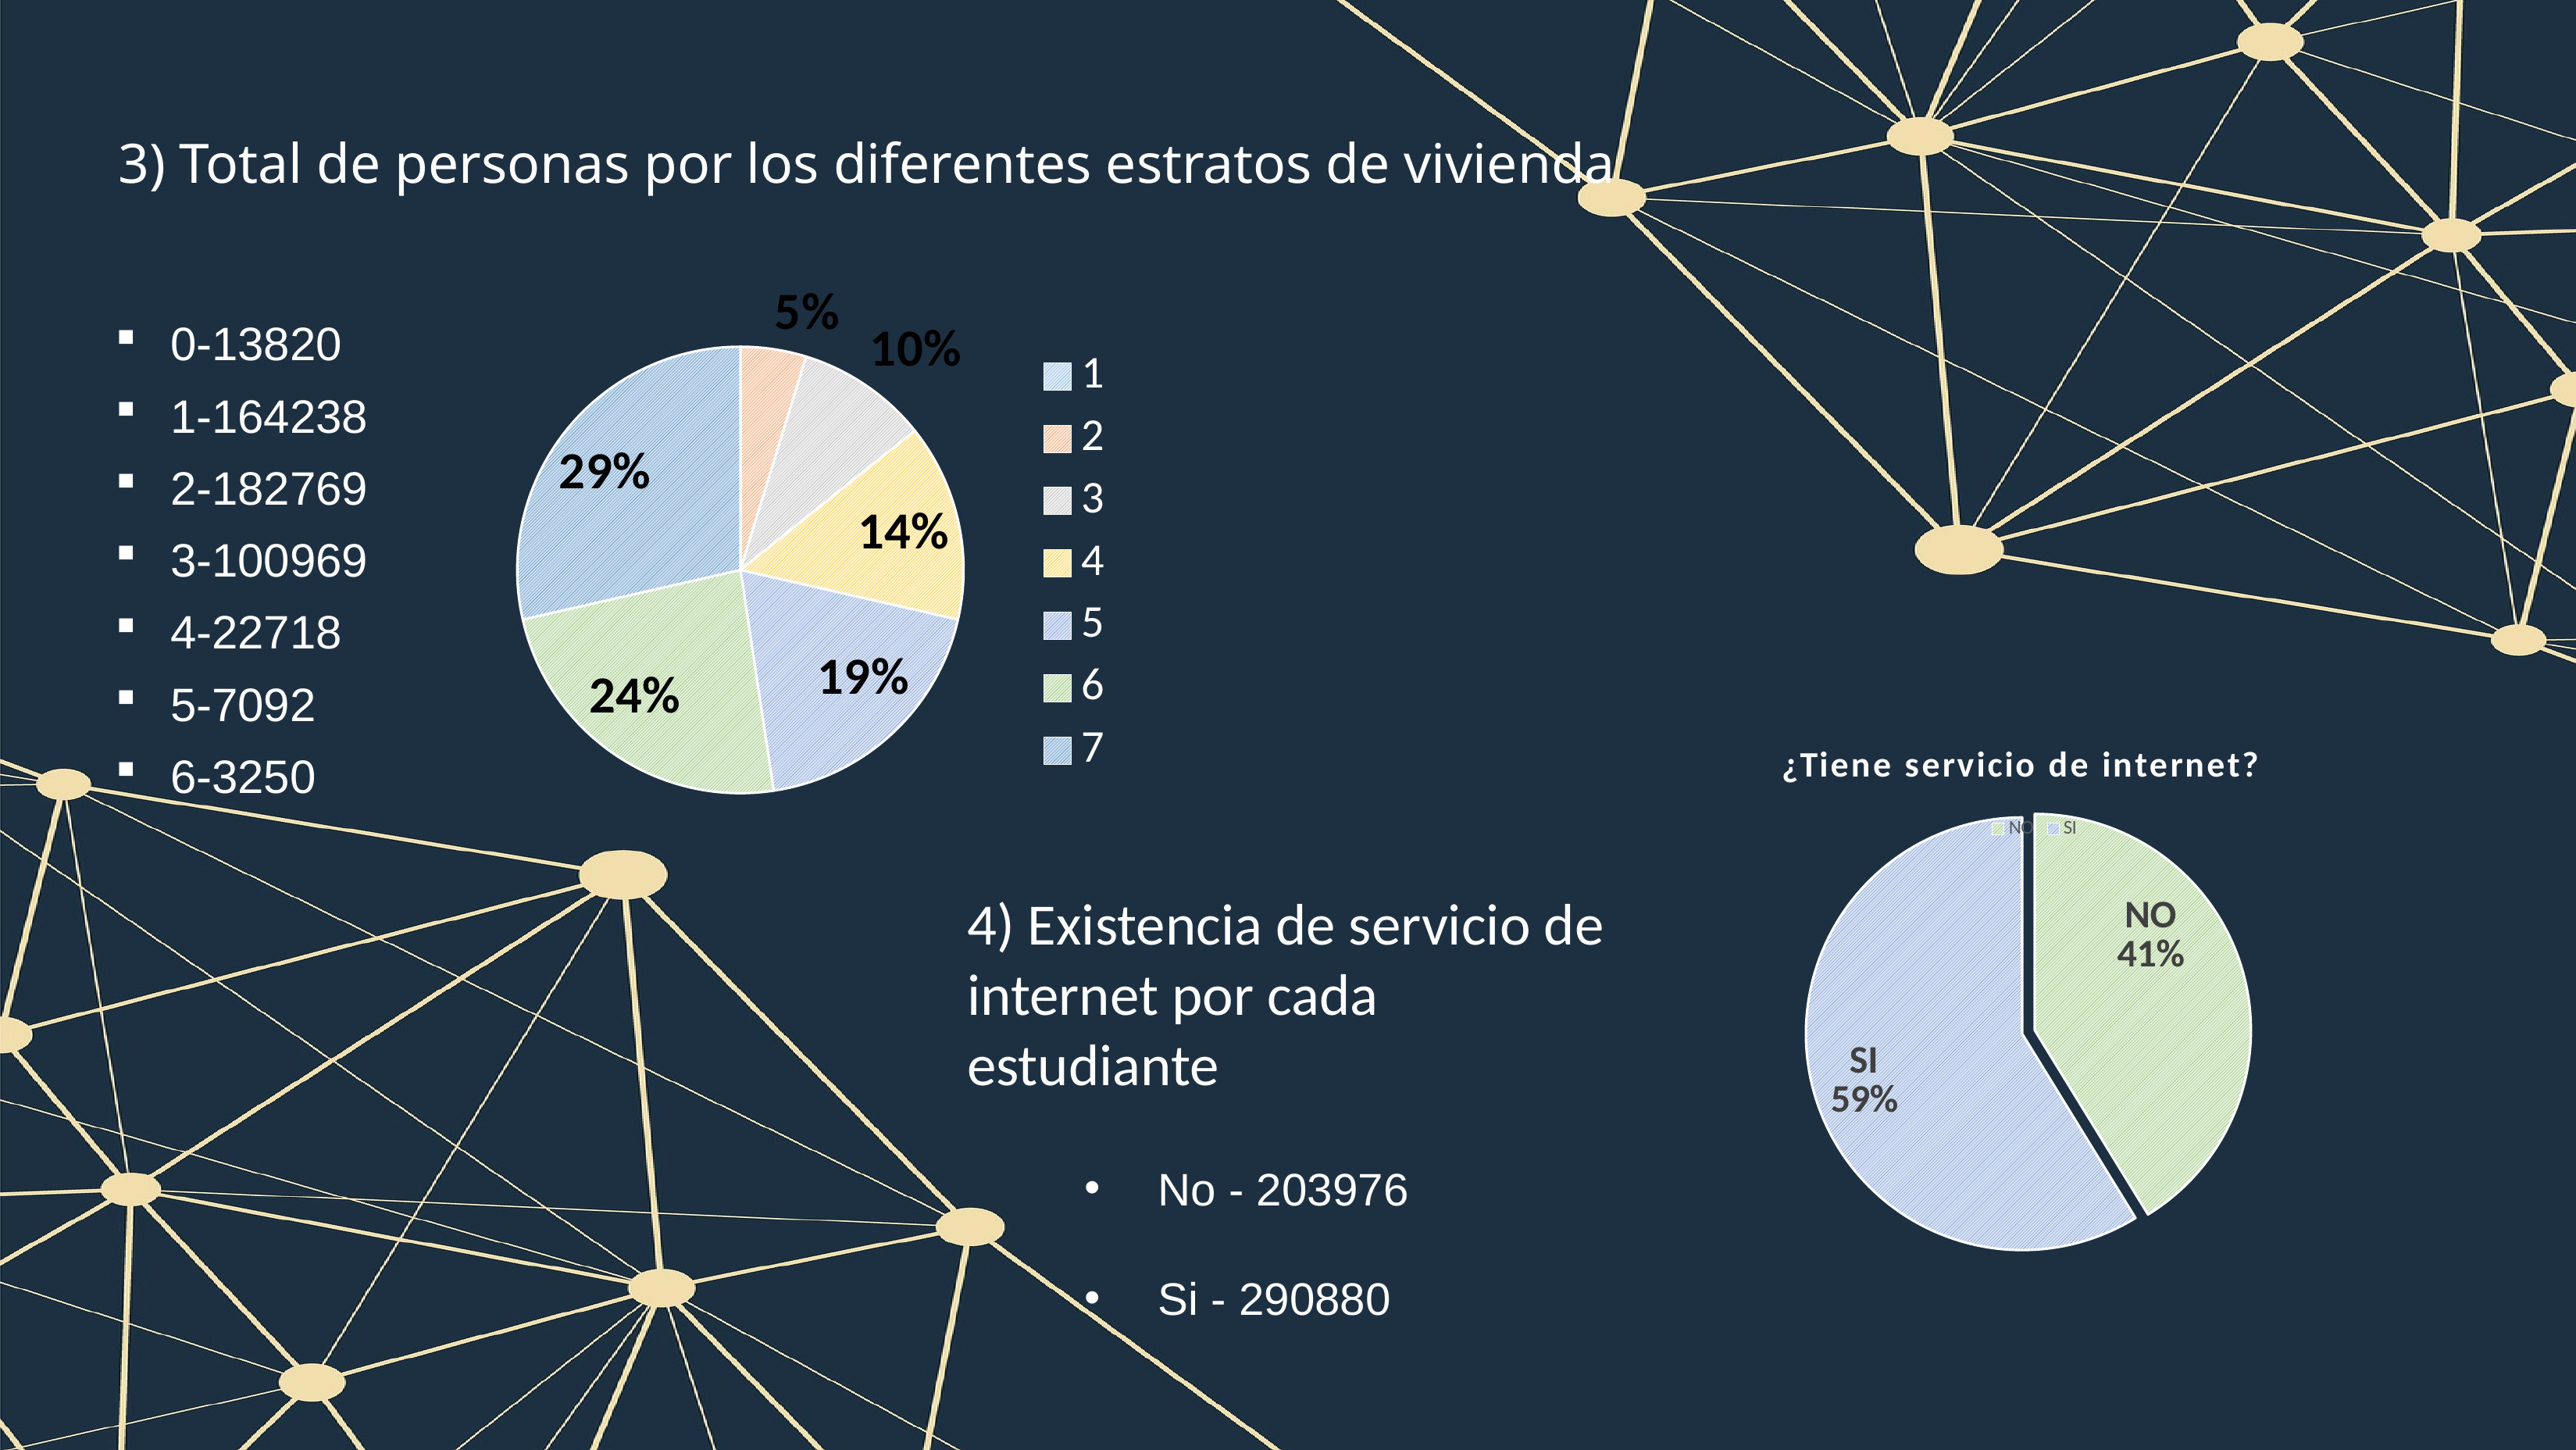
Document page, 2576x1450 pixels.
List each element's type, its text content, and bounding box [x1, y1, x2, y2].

text_box 4) Existencia de servicio de internet por cada estudiante [955, 880, 1610, 1104]
list 0-13820 1-164238 2-182769 3-100969 4-22718 5-7092 6-3250 [103, 314, 414, 812]
title 3) Total de personas por los diferentes estratos de vivienda [106, 119, 1689, 213]
text_box No - 203976 Si - 290880 [1072, 1154, 1629, 1330]
picture [0, 0, 2576, 1450]
chart [414, 266, 1259, 891]
chart [1610, 731, 2460, 1274]
